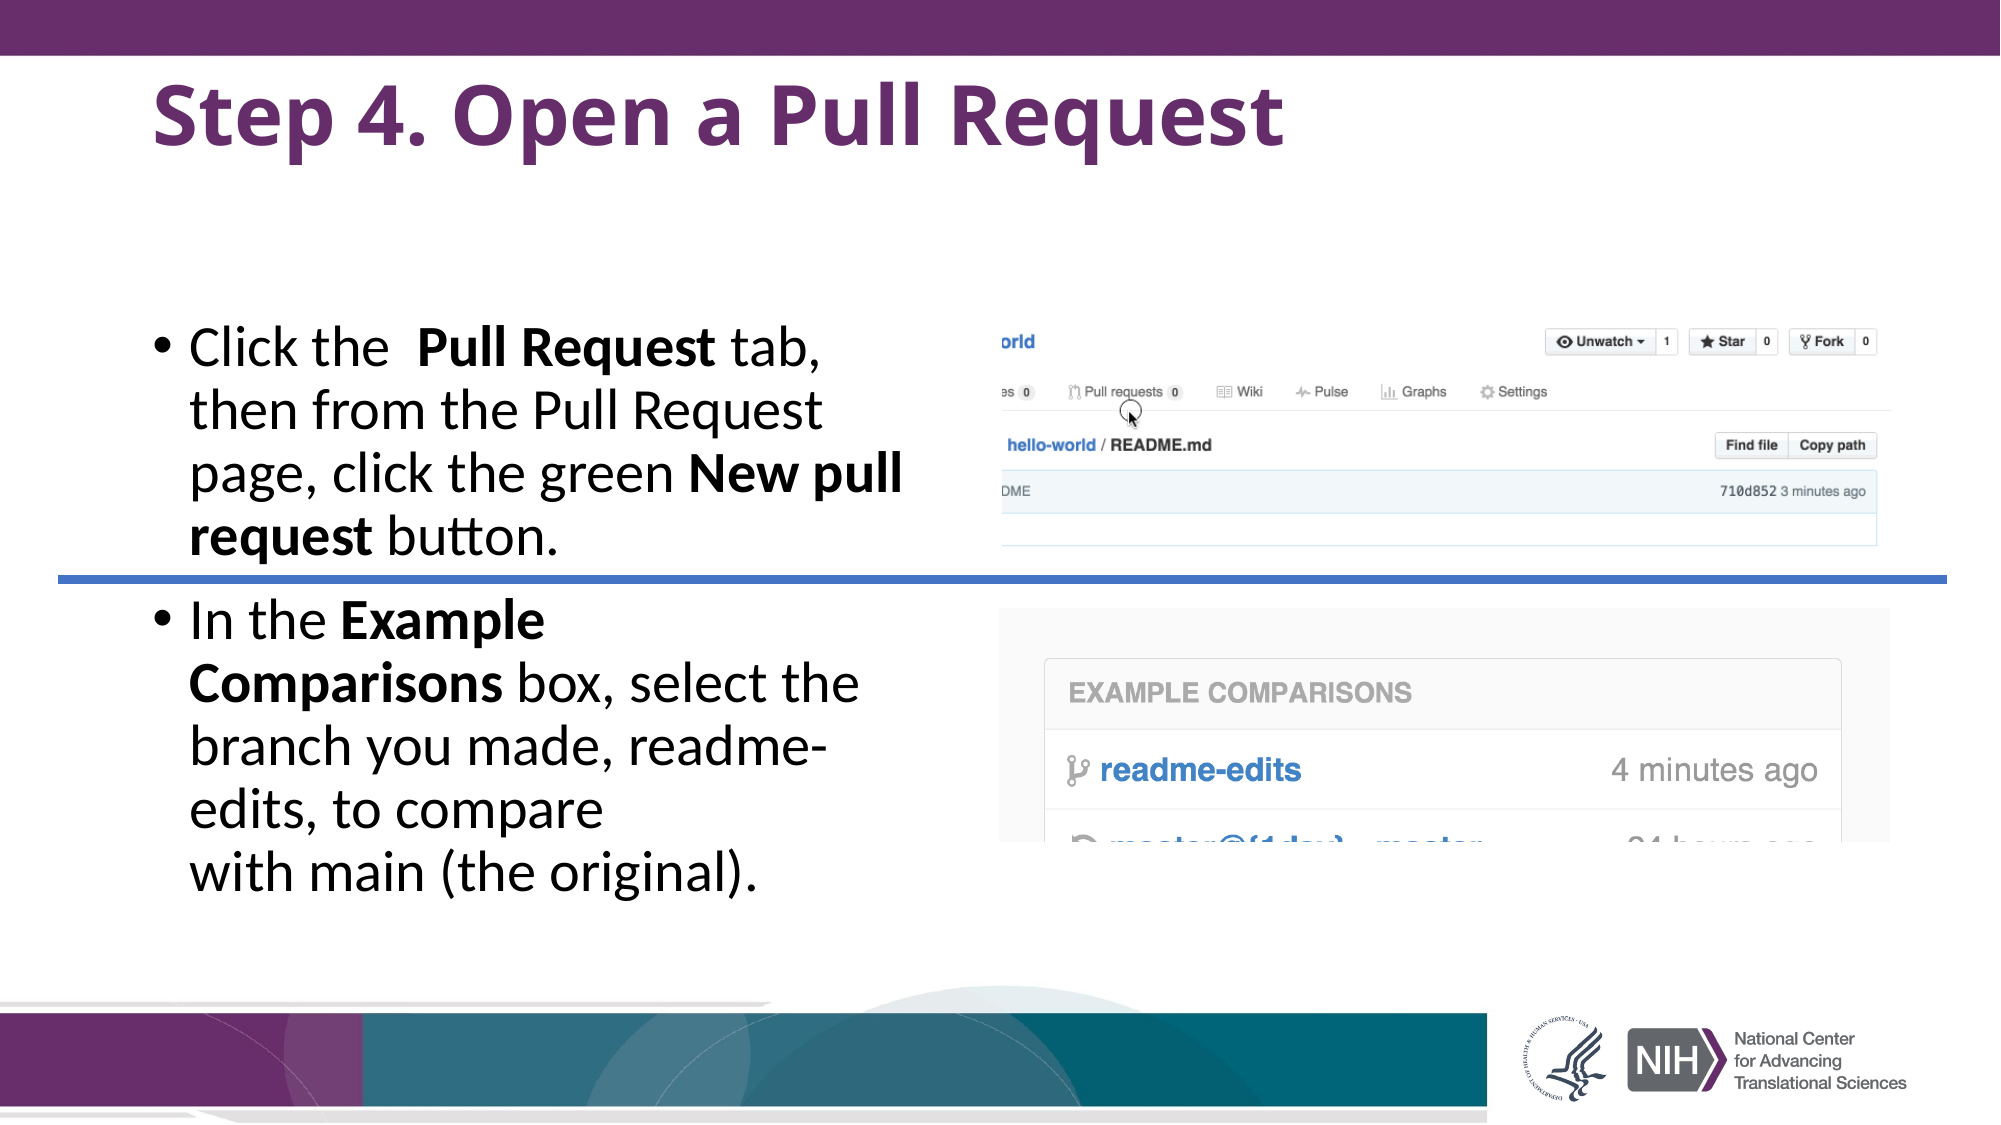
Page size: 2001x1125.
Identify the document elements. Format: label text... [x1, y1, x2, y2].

title Step 4. Open a Pull Request [137, 59, 1863, 278]
list Click the Pull Request tab, then from the Pull Request page, click the green New pull request button. In the Example Comparisons box, select the branch you made, readme-edits, to compare with main (the original). [137, 308, 921, 575]
list Click the Pull Request tab, then from the Pull Request page, click the green New pull request button. In the Example Comparisons box, select the branch you made, readme-edits, to compare with main (the original). [137, 584, 921, 968]
picture [0, 0, 2000, 1125]
